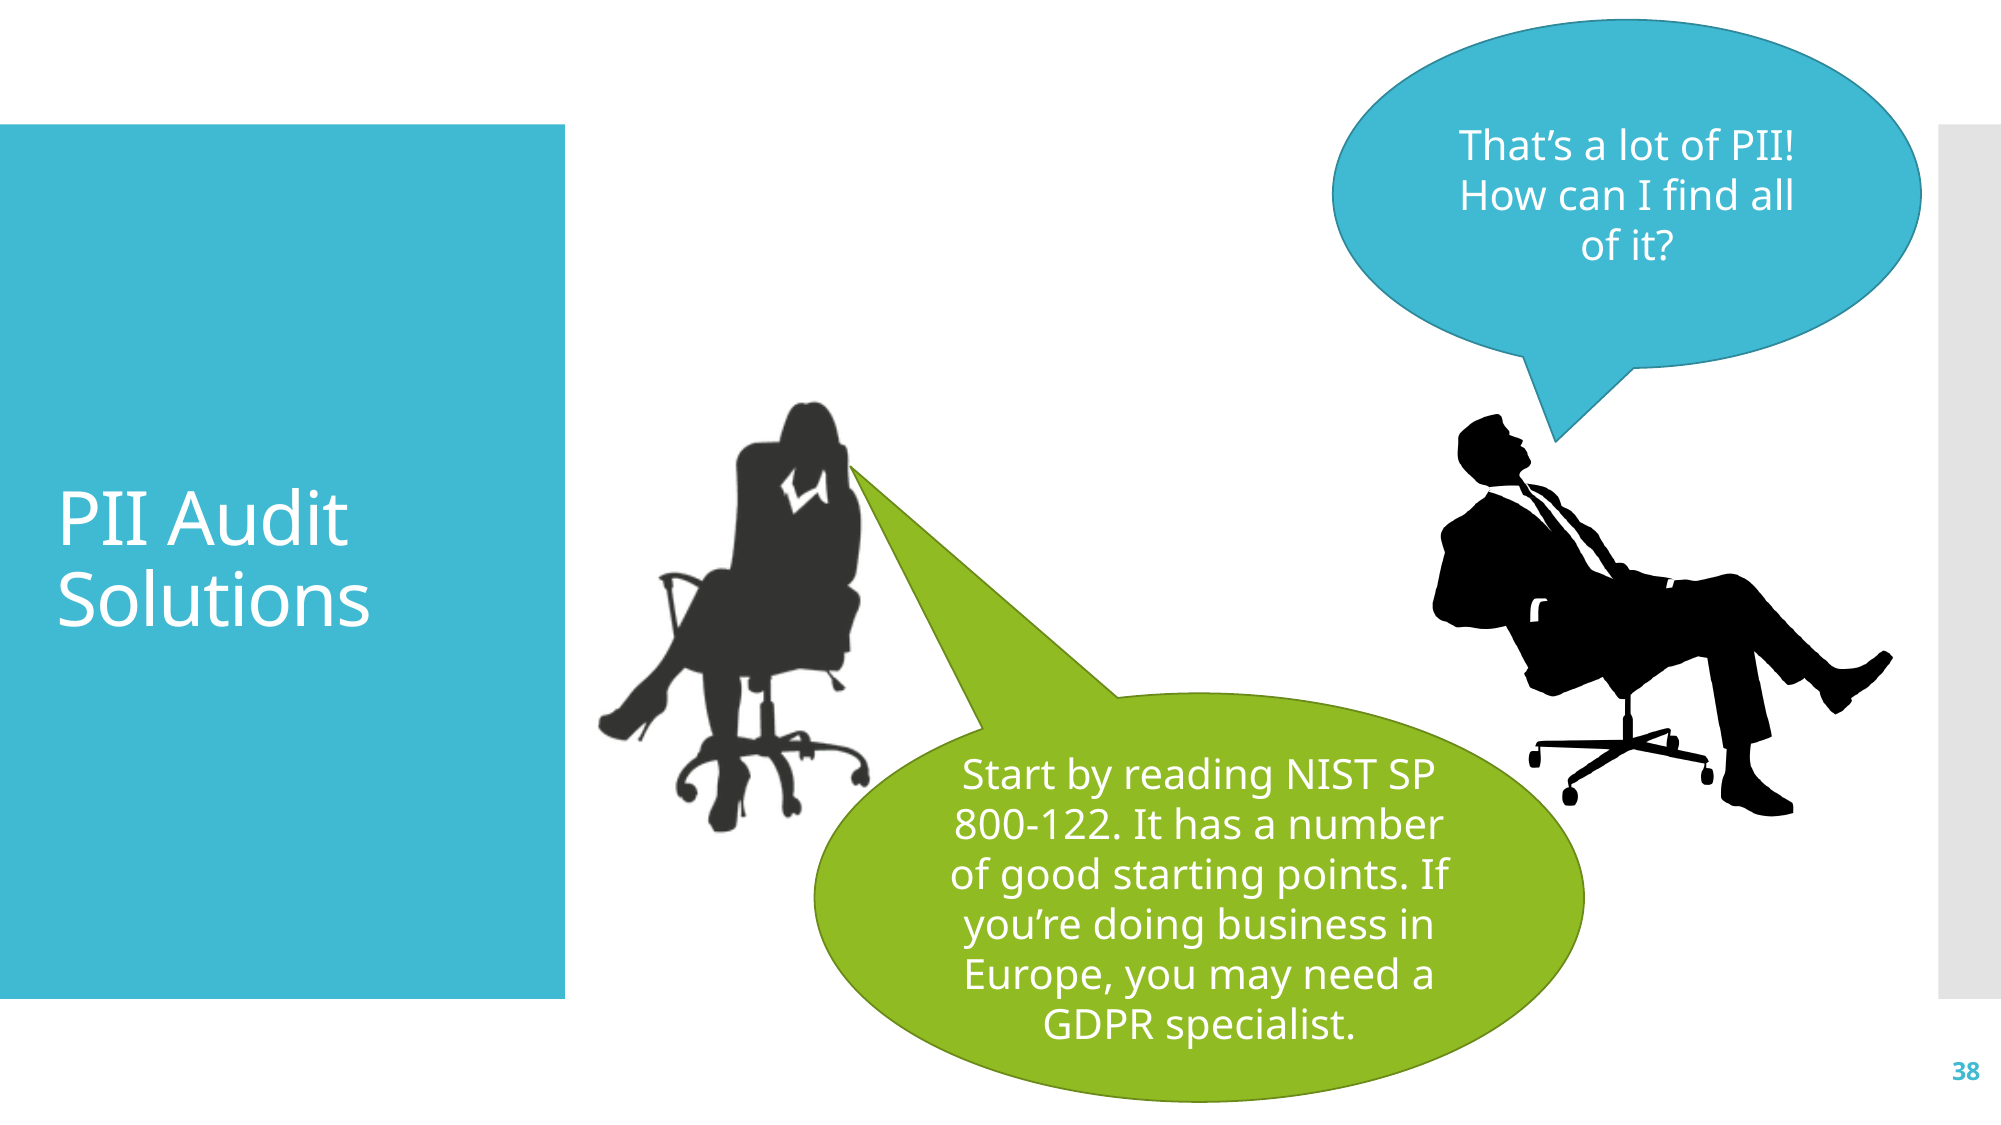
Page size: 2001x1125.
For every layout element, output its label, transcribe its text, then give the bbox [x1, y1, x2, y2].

slide_number 38 [1744, 1042, 1996, 1103]
title PII Audit Solutions [41, 184, 525, 940]
picture [1427, 410, 1897, 820]
picture [500, 382, 970, 852]
text_box Start by reading NIST SP 800-122. It has a number of good starting points. If you’re doing business in Europe, you may need a GDPR specialist. [813, 568, 1585, 1103]
text_box That’s a lot of PII! How can I find all of it? [1331, 18, 1922, 410]
